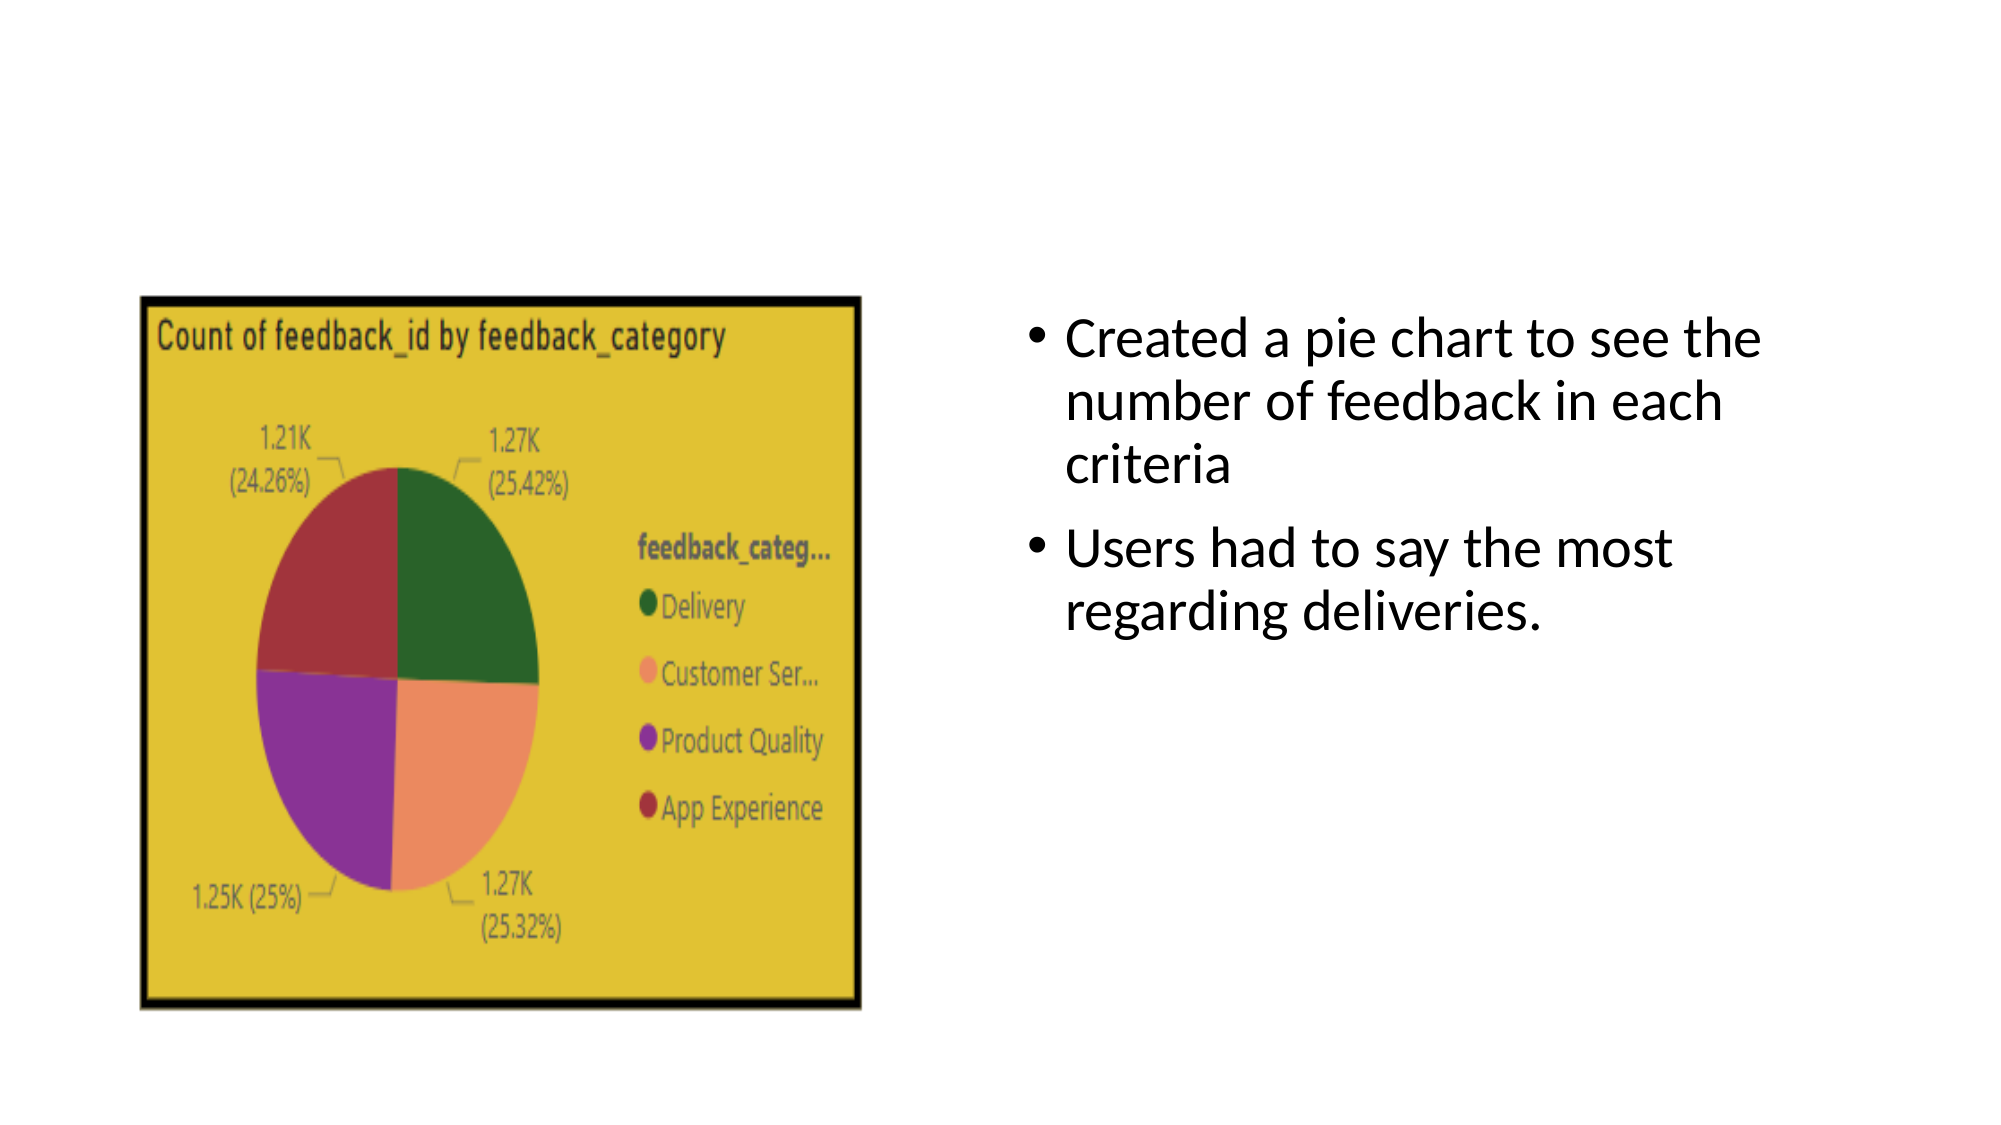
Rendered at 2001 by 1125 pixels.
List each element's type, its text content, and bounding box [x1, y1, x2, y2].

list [131, 262, 864, 1014]
list Created a pie chart to see the number of feedback in each criteria Users had to say the most regarding deliveries. [1012, 299, 1863, 1014]
